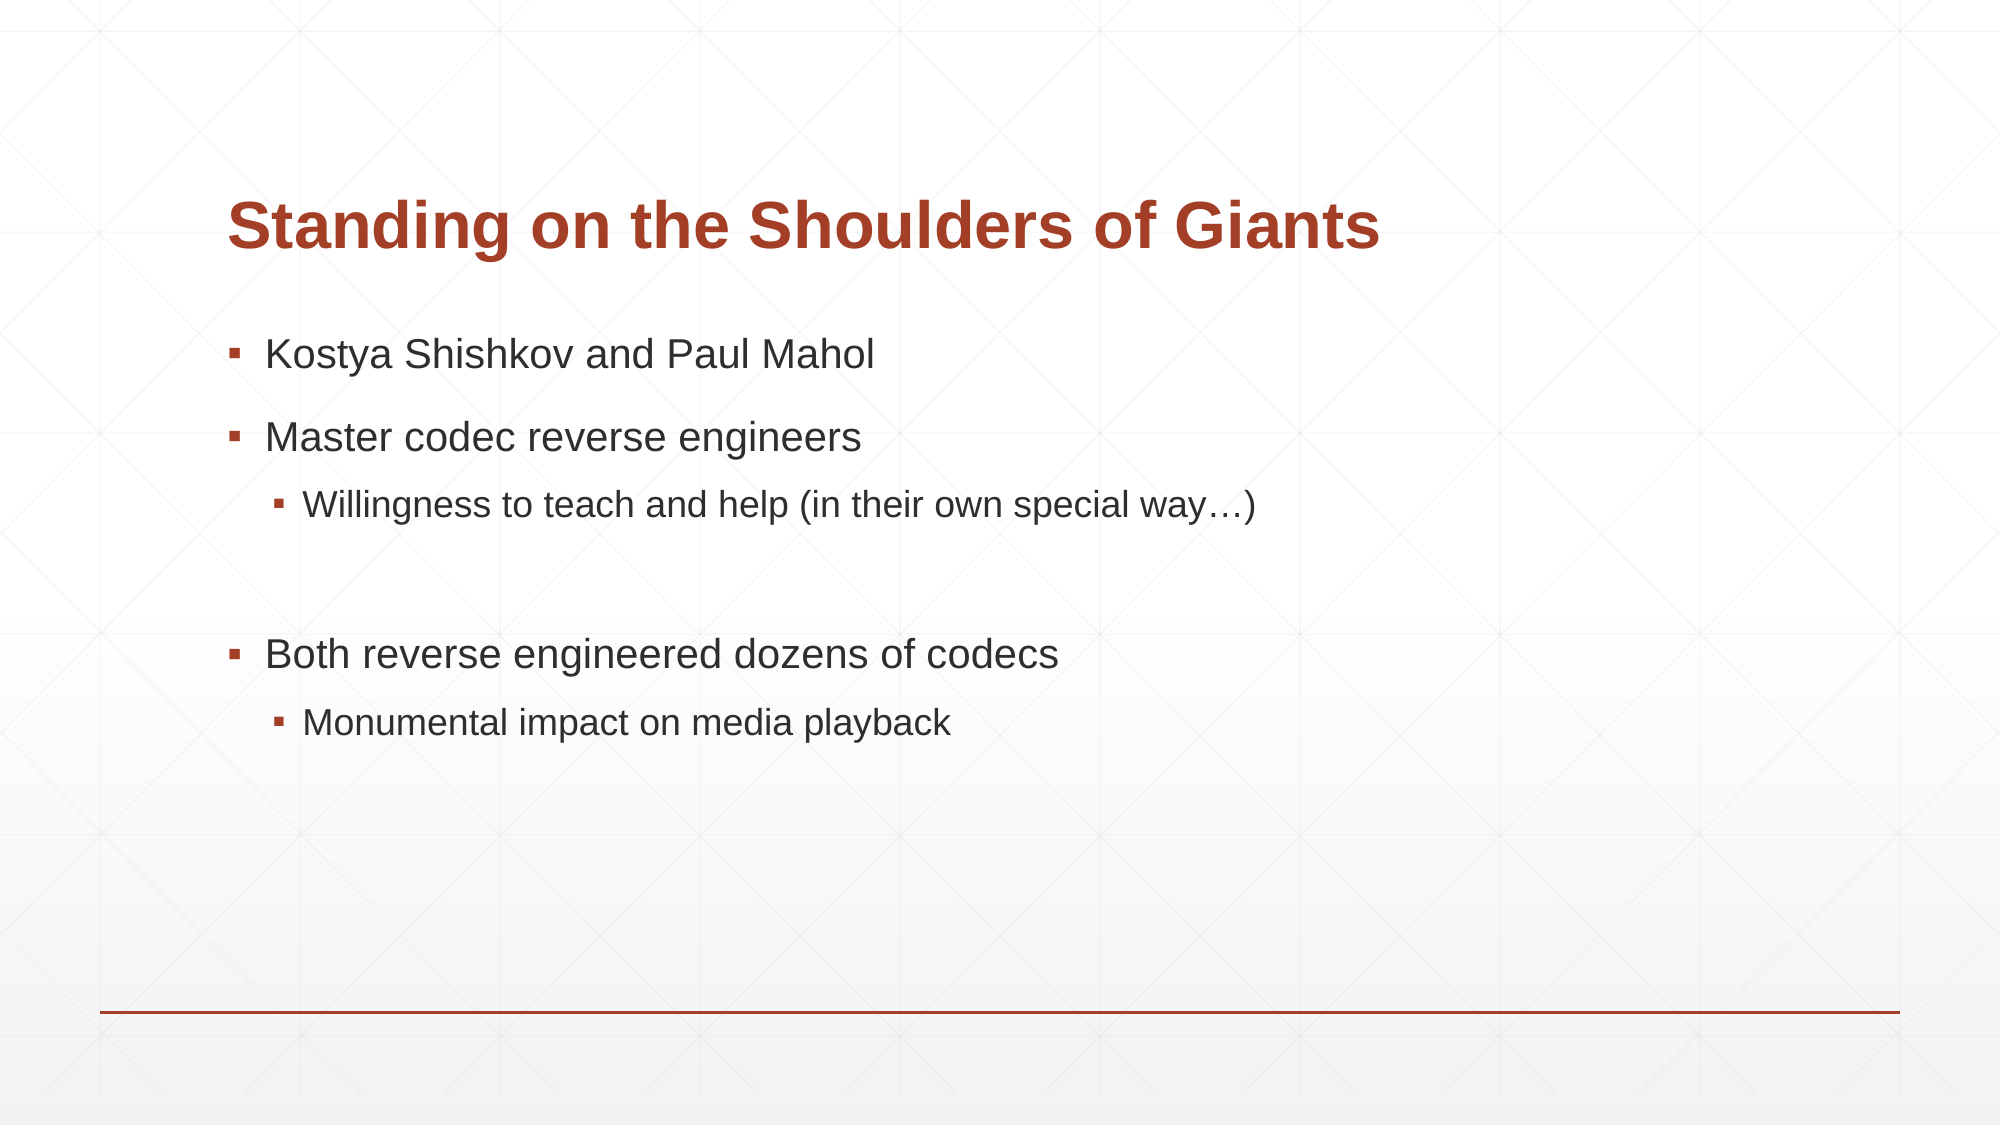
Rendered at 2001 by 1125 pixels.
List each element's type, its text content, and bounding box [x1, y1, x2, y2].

list Kostya Shishkov and Paul Mahol Master codec reverse engineers Willingness to teach and help (in their own special way…) Both reverse engineered dozens of codecs Monumental impact on media playback [212, 324, 1788, 950]
title Standing on the Shoulders of Giants [212, 82, 1788, 271]
